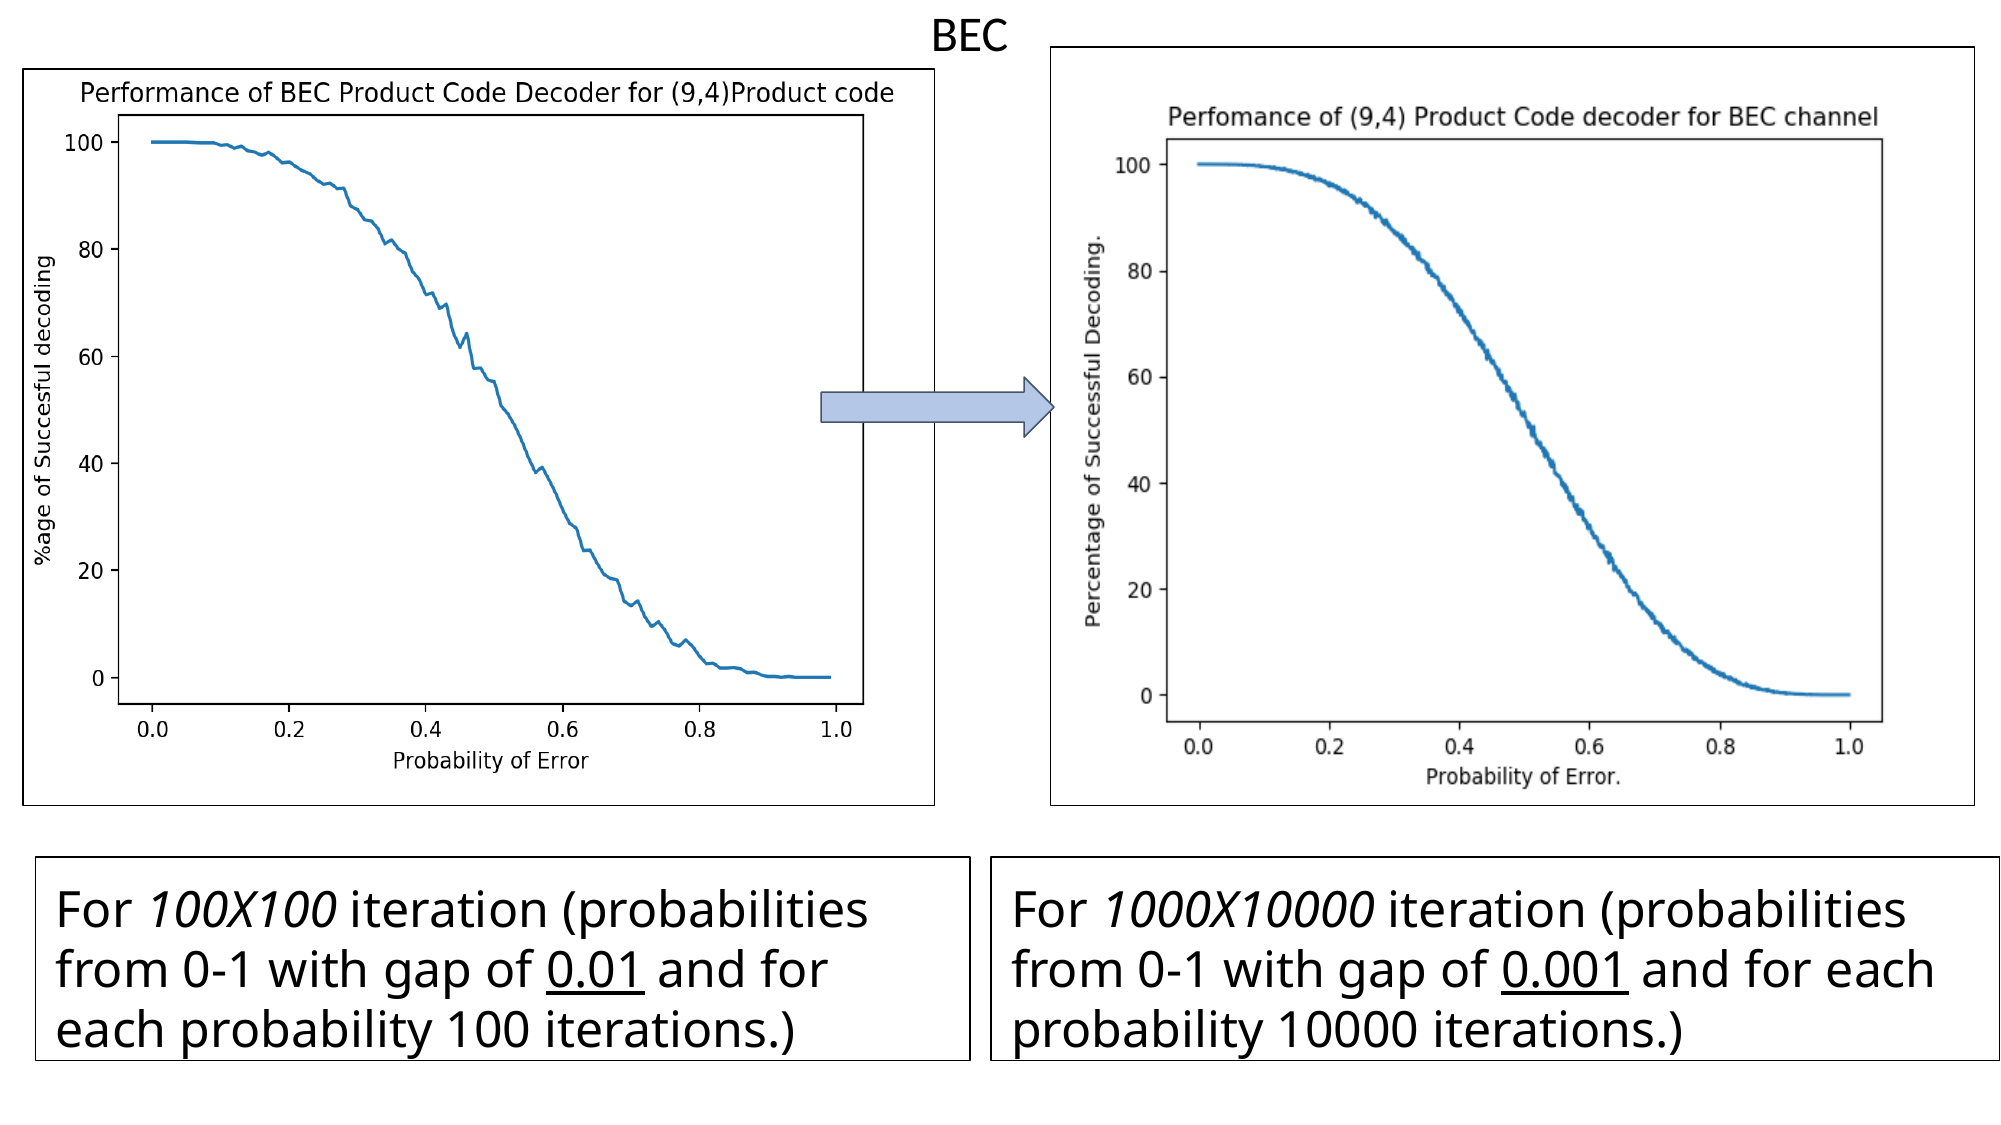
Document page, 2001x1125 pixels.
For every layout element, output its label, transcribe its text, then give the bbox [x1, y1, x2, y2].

text_box For 100X100 iteration (probabilities from 0-1 with gap of 0.01 and for each probability 100 iterations.) [35, 857, 970, 1061]
text_box BEC [569, 0, 1370, 69]
text_box [934, 377, 1050, 438]
text_box For 1000X10000 iteration (probabilities from 0-1 with gap of 0.001 and for each probability 10000 iterations.) [991, 857, 2000, 1061]
picture [23, 69, 934, 805]
picture [1050, 47, 1974, 805]
